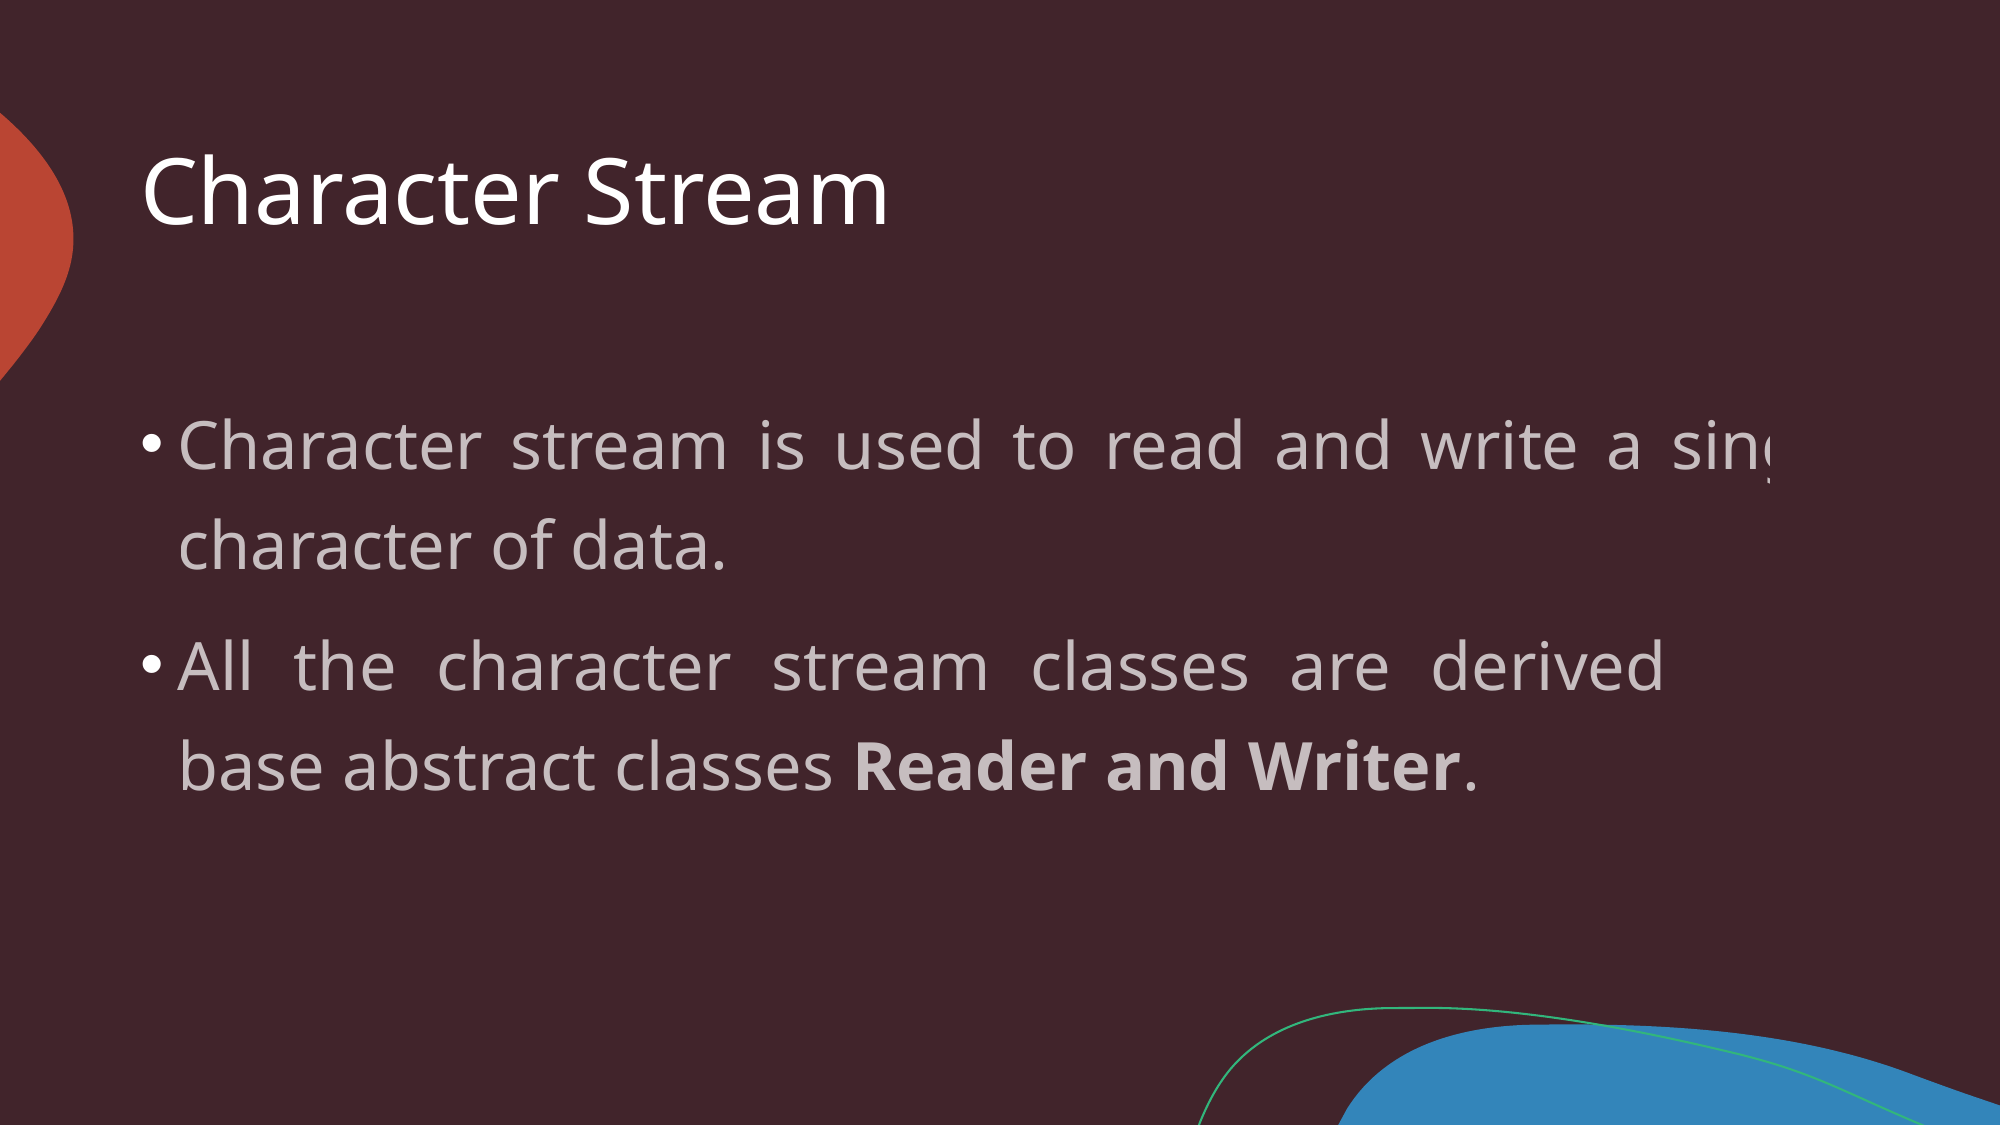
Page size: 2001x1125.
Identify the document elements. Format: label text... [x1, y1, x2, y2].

list Character stream is used to read and write a single character of data. All the character stream classes are derived from base abstract classes Reader and Writer. [125, 375, 1875, 1002]
title Character Stream [125, 125, 1875, 375]
